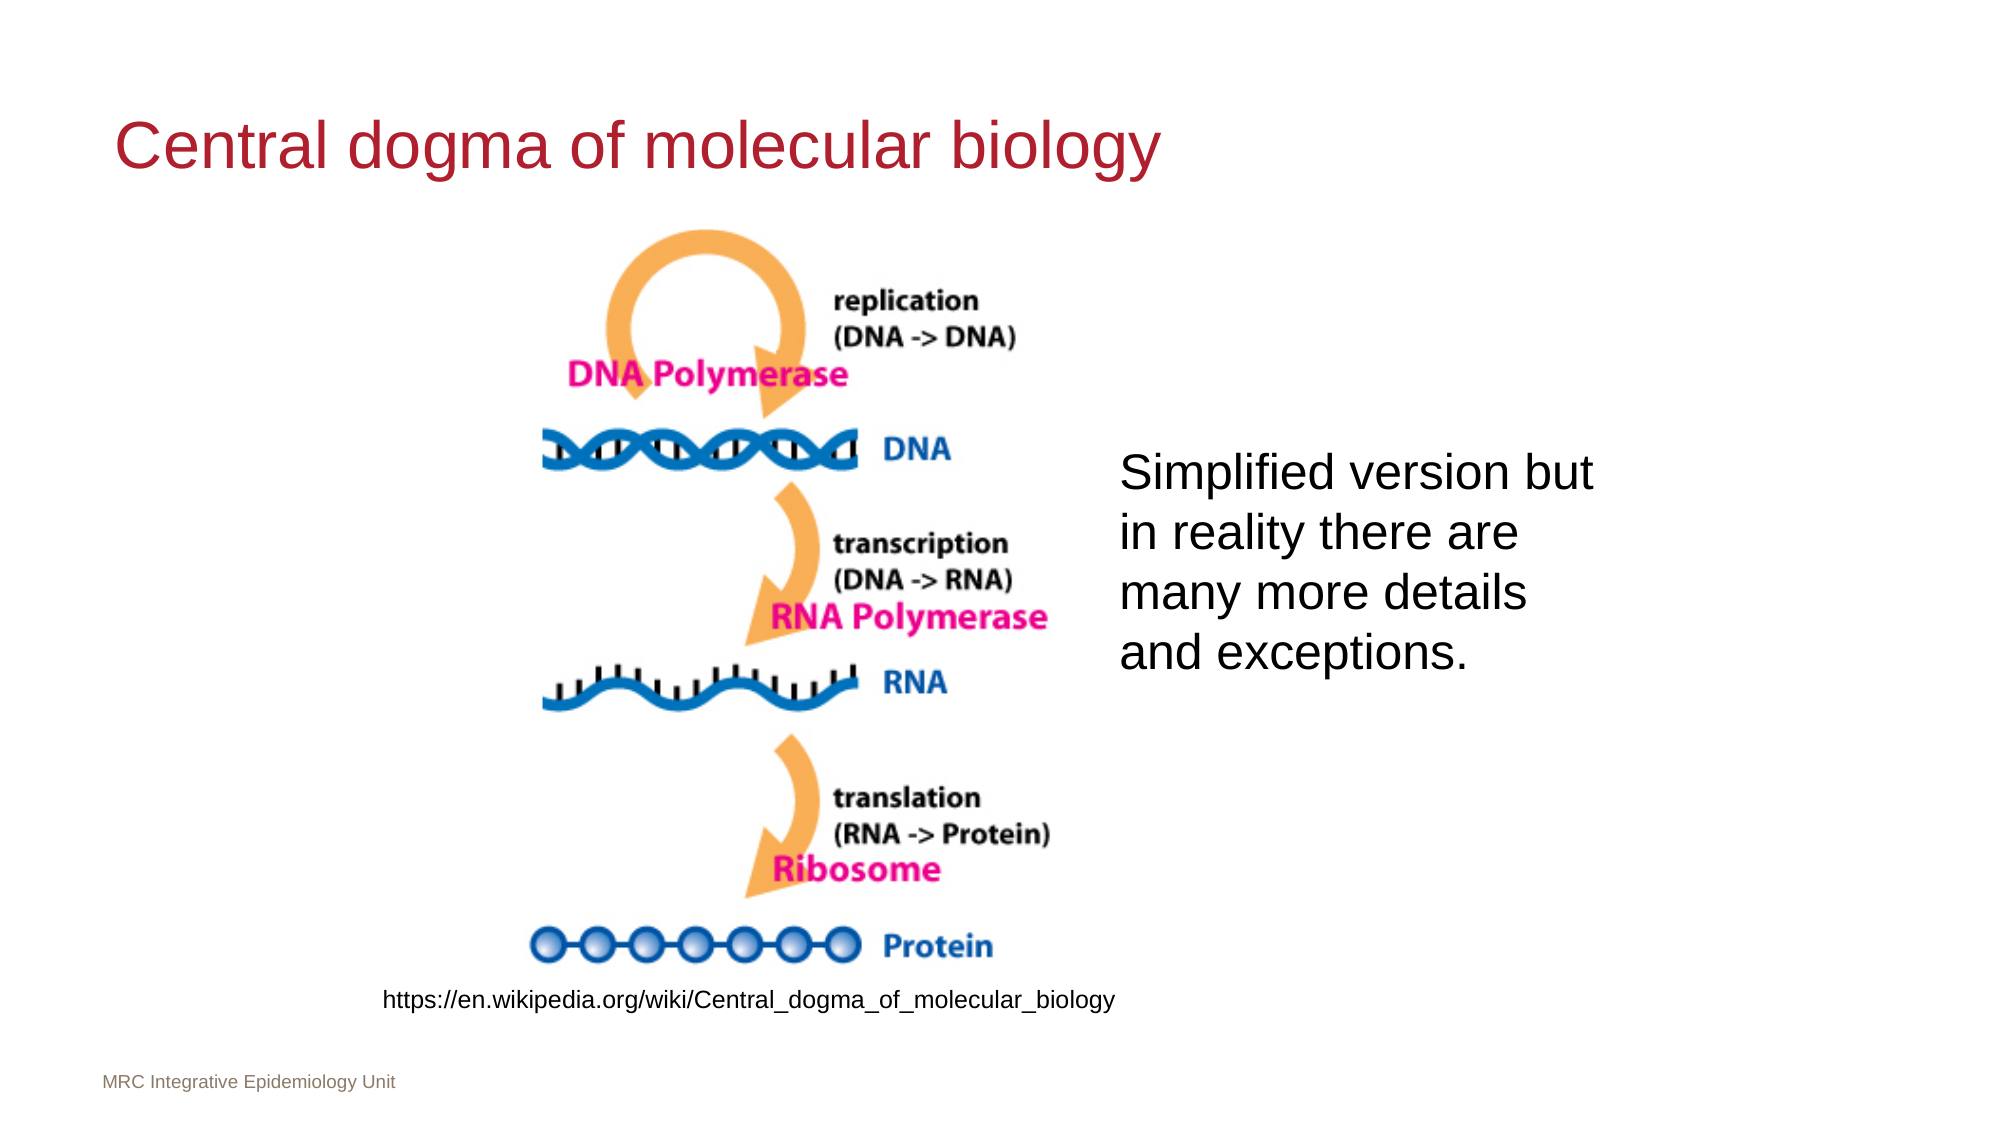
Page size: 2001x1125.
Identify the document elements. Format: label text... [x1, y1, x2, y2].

title Central dogma of molecular biology [99, 74, 1884, 209]
text_box Simplified version but in reality there are many more details and exceptions. [1104, 432, 1616, 688]
picture [448, 228, 1052, 967]
text_box https://en.wikipedia.org/wiki/Central_dogma_of_molecular_biology [0, 975, 1500, 1021]
